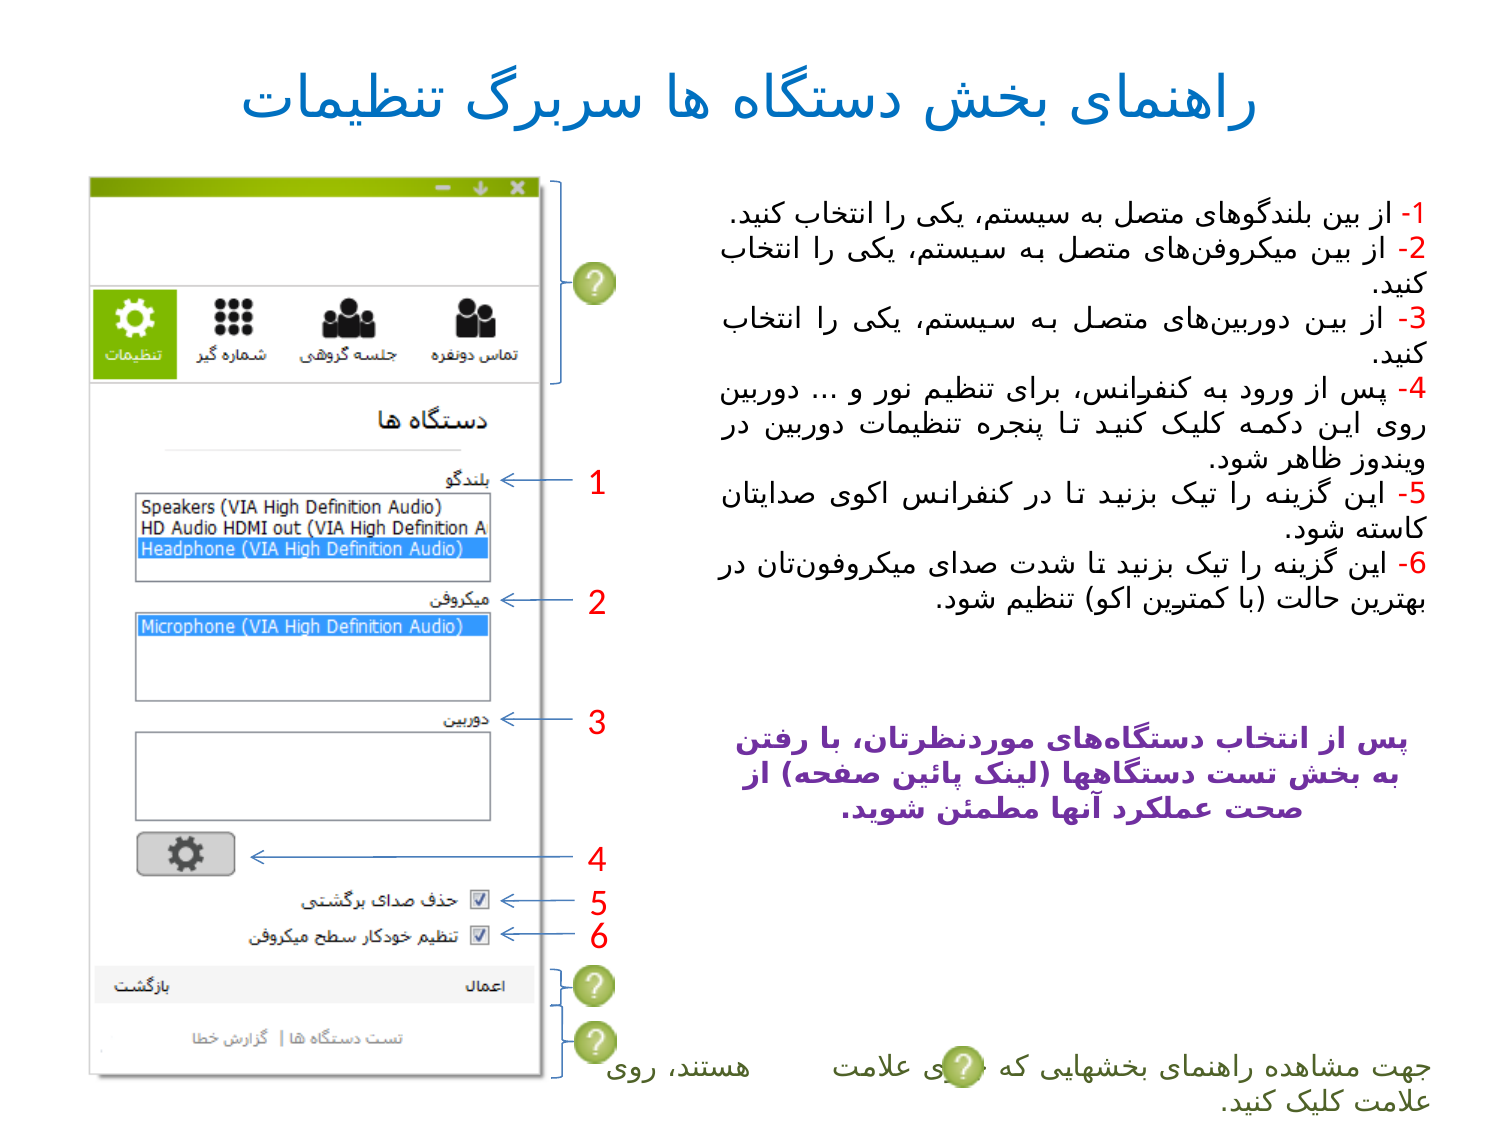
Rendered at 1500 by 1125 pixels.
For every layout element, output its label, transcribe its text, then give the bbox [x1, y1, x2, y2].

title راهنمای بخش دستگاه ها سربرگ تنظیمات [75, 0, 1425, 188]
text_box جهت مشاهده راهنمای بخشهایی که جلوی علامت هستند، روی علامت کلیک کنید. [590, 1039, 1448, 1125]
text_box 2 [572, 569, 622, 630]
text_box 1 [572, 449, 622, 510]
text_box 6 [574, 903, 624, 964]
text_box 1- از بین بلندگوهای متصل به سیستم، یکی را انتخاب کنید. 2- از بین میکروفن‌های متصل به سیستم، یکی را انتخاب کنید. 3- از بین دوربین‌های متصل به سیستم، یکی را انتخاب کنید. 4- پس از ورود به کنفرانس، برای تنظیم نور و ... دوربین روی این دکمه کلیک کنید تا پنجره تنظیمات دوربین در ویندوز ظاهر شود. 5- این گزینه را تیک بزنید تا در کنفرانس اکوی صدایتان کاسته شود. 6- این گزینه را تیک بزنید تا شدت صدای میکروفون‌تان در بهترین حالت (با کمترین اکو) تنظیم شود. پس از انتخاب دستگاه‌های موردنظرتان، با رفتن به بخش تست دستگاهها (لینک پائین صفحه) از صحت عملکرد آنها مطمئن شوید. [702, 187, 1442, 832]
picture [573, 964, 616, 1008]
picture [71, 163, 563, 1093]
picture [573, 262, 616, 305]
text_box 5 [574, 870, 624, 903]
text_box 4 [572, 826, 622, 887]
picture [574, 1021, 617, 1064]
picture [941, 1045, 985, 1089]
text_box 3 [572, 689, 622, 750]
